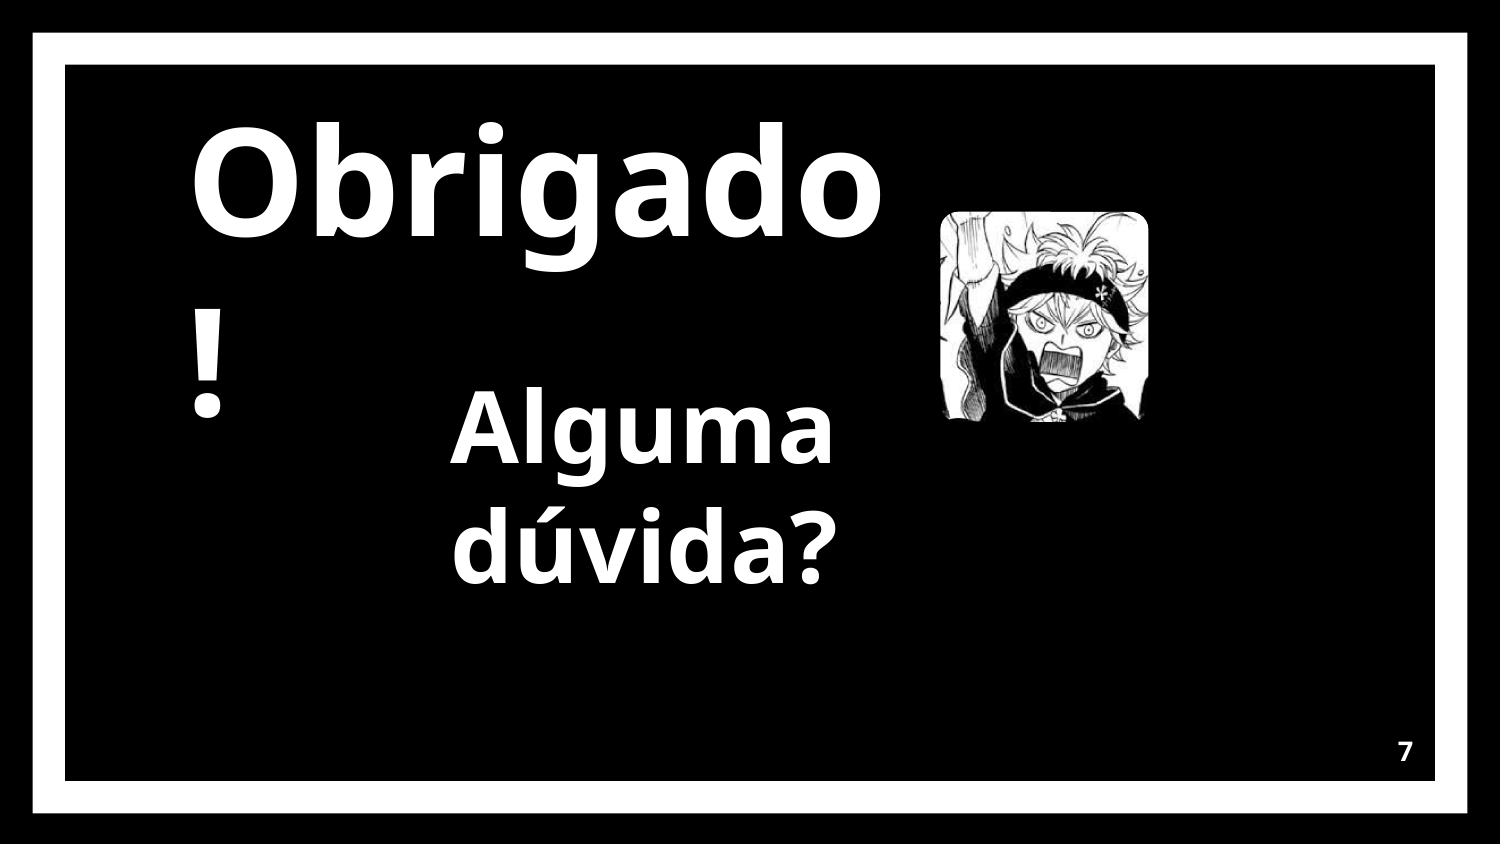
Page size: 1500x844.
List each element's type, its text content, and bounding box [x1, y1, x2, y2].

slide_number 7 [1338, 720, 1429, 786]
title Obrigado! [171, 251, 903, 462]
picture [940, 211, 1149, 423]
text_box Alguma dúvida? [435, 461, 1251, 619]
